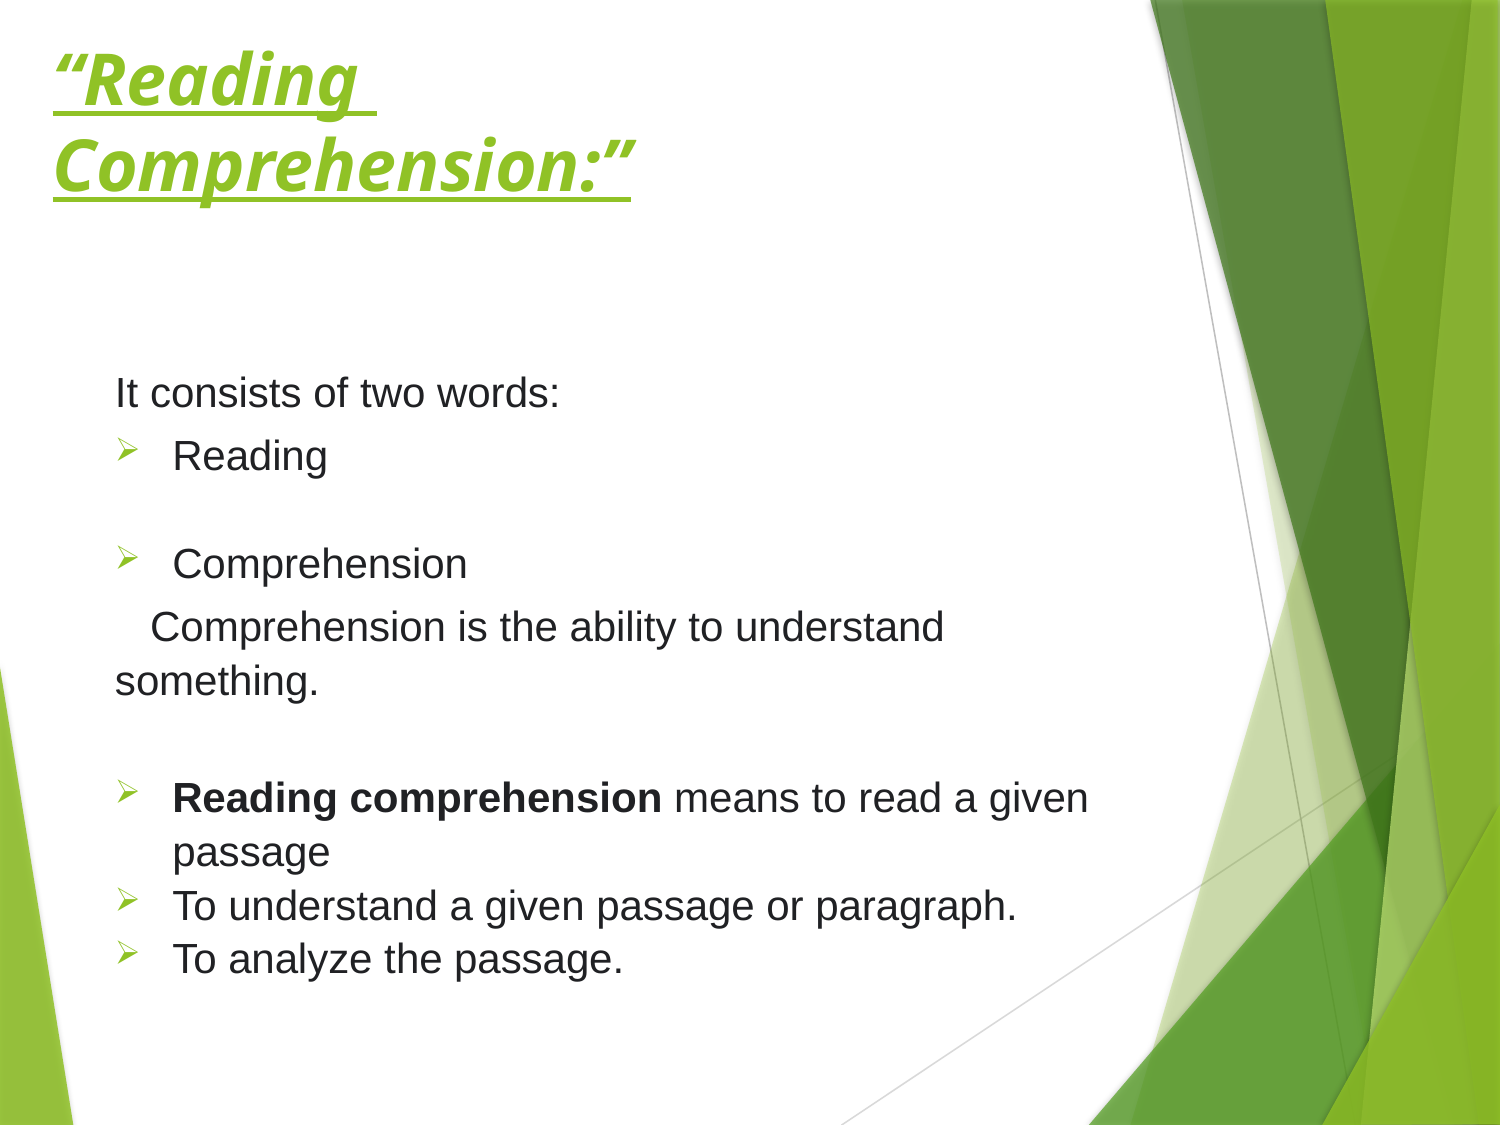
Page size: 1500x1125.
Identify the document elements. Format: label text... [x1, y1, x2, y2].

title “Reading Comprehension:” [37, 26, 1388, 214]
list It consists of two words: Reading Comprehension Comprehension is the ability to understand something. Reading comprehension means to read a given passage To understand a given passage or paragraph. To analyze the passage. [99, 354, 1142, 992]
